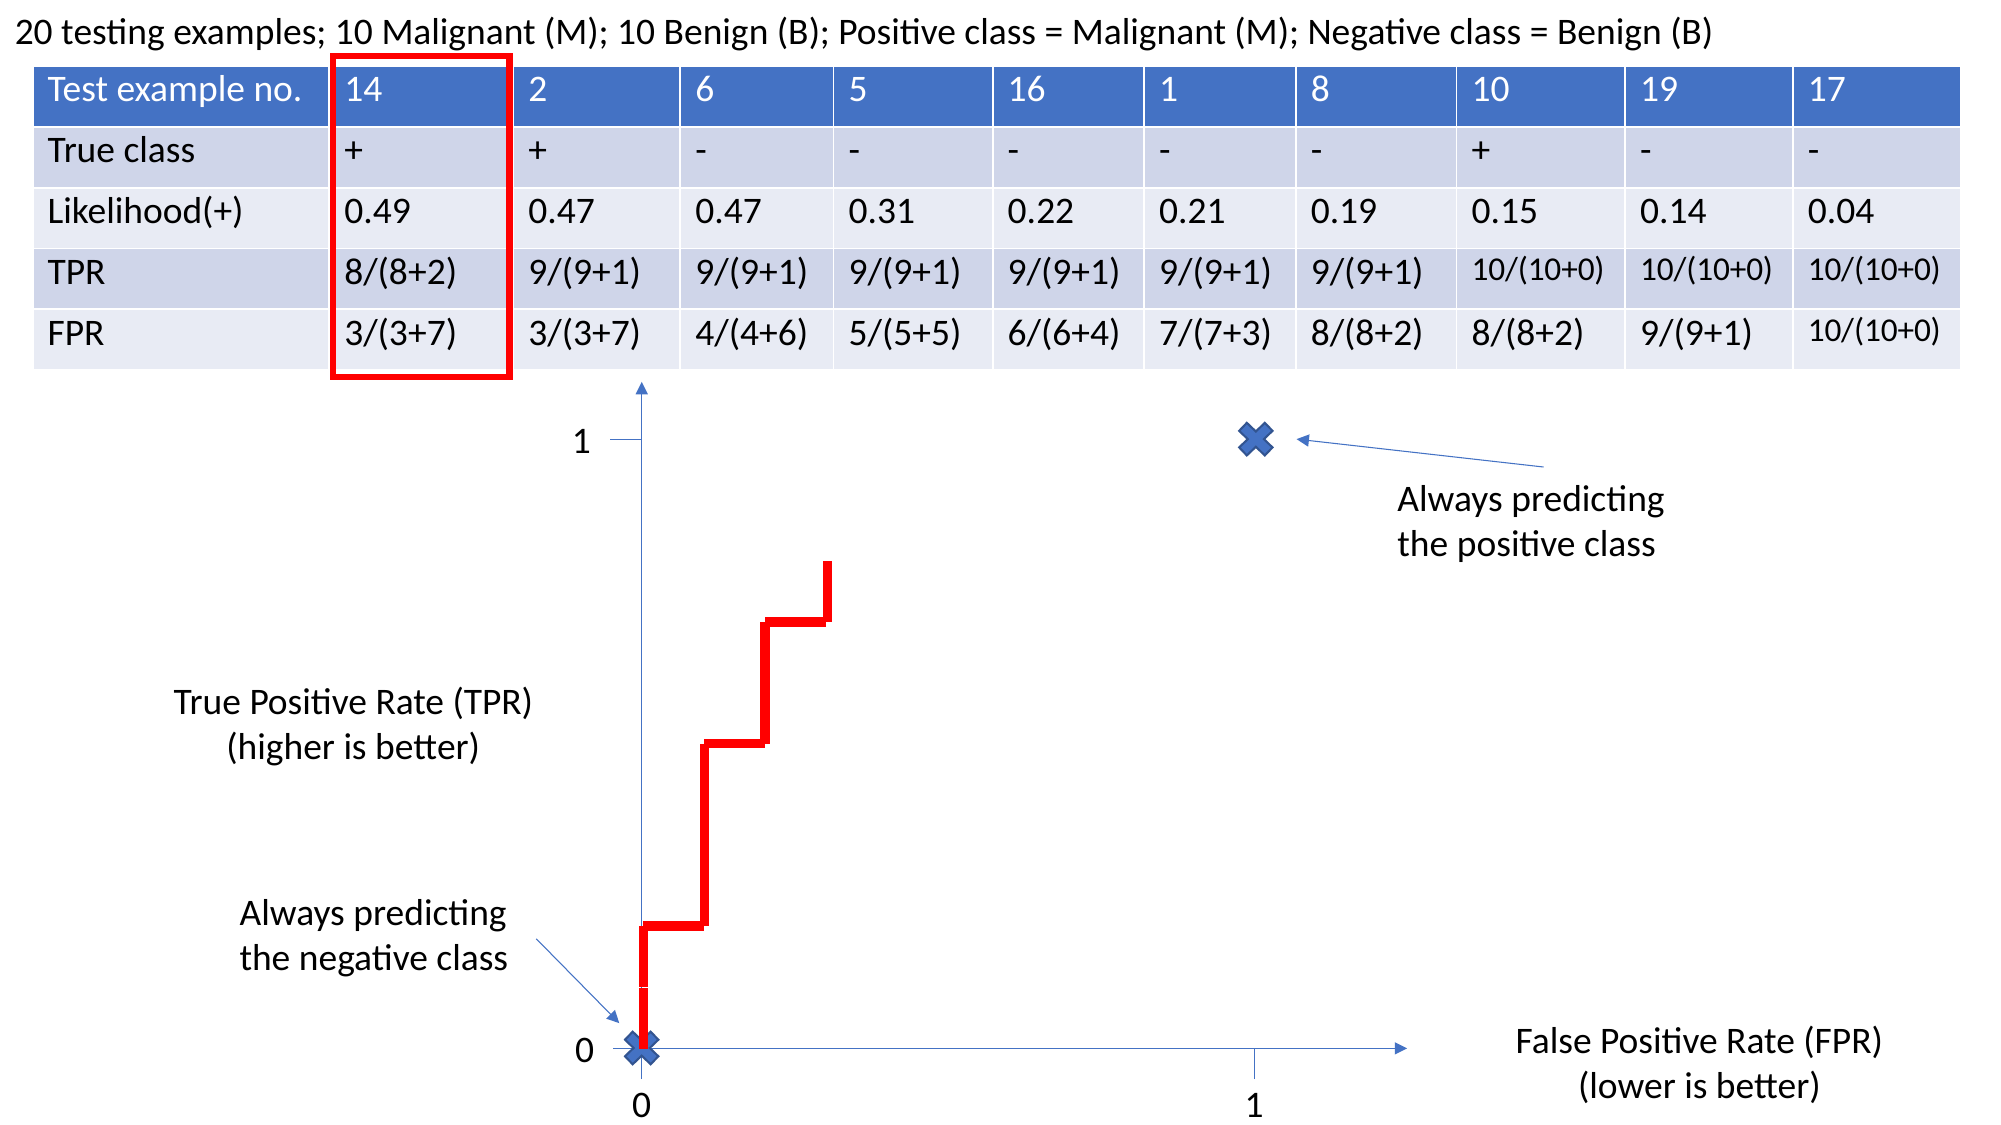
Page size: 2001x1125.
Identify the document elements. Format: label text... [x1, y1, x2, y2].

table_cell 10/(10+0) [1794, 310, 1960, 369]
table_cell + [514, 128, 679, 187]
table_cell 4/(4+6) [681, 310, 833, 369]
text_box 0 [560, 1024, 610, 1078]
table_header 10 [1457, 67, 1624, 126]
table_cell TPR [34, 249, 328, 308]
table_cell 0.31 [834, 189, 992, 248]
table_header 19 [1626, 67, 1792, 126]
text_box False Positive Rate (FPR) (lower is better) [1459, 1008, 1940, 1114]
table_header 16 [994, 67, 1143, 126]
table_cell True class [34, 128, 328, 187]
text_box [332, 55, 511, 378]
table_cell 9/(9+1) [514, 249, 679, 308]
table_cell 0.14 [1626, 189, 1792, 248]
table_cell 9/(9+1) [994, 249, 1143, 308]
table_cell 0.47 [514, 189, 679, 248]
table_header Test example no. [34, 67, 328, 126]
table_cell 6/(6+4) [994, 310, 1143, 369]
table_cell 9/(9+1) [834, 249, 992, 308]
table_cell 10/(10+0) [1626, 249, 1792, 308]
table_cell 10/(10+0) [1794, 249, 1960, 308]
table_cell 5/(5+5) [834, 310, 992, 369]
table_cell 0.21 [1145, 189, 1295, 248]
table_cell 9/(9+1) [1145, 249, 1295, 308]
table_cell 7/(7+3) [1145, 310, 1295, 369]
table_cell 8/(8+2) [1457, 310, 1624, 369]
text_box [648, 1030, 660, 1048]
table_cell 0.47 [681, 189, 833, 248]
text_box 1 [557, 408, 606, 469]
table_cell + [1457, 128, 1624, 187]
text_box [623, 1049, 641, 1066]
table_header 2 [514, 67, 679, 126]
table_cell 9/(9+1) [1297, 249, 1456, 308]
table_header 17 [1794, 67, 1960, 126]
table_cell 9/(9+1) [681, 249, 833, 308]
table_cell - [681, 128, 833, 187]
table_cell 9/(9+1) [1626, 310, 1792, 369]
table_cell - [994, 128, 1143, 187]
table_header 1 [1145, 67, 1295, 126]
table_cell 0.19 [1297, 189, 1456, 248]
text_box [1296, 439, 1544, 467]
table_cell - [1794, 128, 1960, 187]
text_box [536, 938, 620, 1024]
table_cell 10/(10+0) [1457, 249, 1624, 308]
table_cell 0.22 [994, 189, 1143, 248]
text_box Always predicting the positive class [1382, 466, 1705, 572]
text_box Always predicting the negative class [224, 880, 547, 986]
text_box 1 [1229, 1072, 1279, 1125]
text_box [1237, 421, 1274, 457]
table_cell FPR [34, 310, 328, 369]
text_box True Positive Rate (TPR) (higher is better) [113, 669, 593, 775]
table_cell Likelihood(+) [34, 189, 328, 248]
table_header 6 [681, 67, 833, 126]
table_cell 0.04 [1794, 189, 1960, 248]
text_box 20 testing examples; 10 Malignant (M); 10 Benign (B); Positive class = Malignant (M); Negative class = Benign (B) [0, 0, 1766, 60]
table_cell 3/(3+7) [514, 310, 679, 369]
table_cell - [1145, 128, 1295, 187]
table_cell 0.15 [1457, 189, 1624, 248]
text_box 0 [617, 1072, 667, 1125]
table_cell 8/(8+2) [1297, 310, 1456, 369]
text_box [642, 1049, 660, 1066]
table_header 5 [834, 67, 992, 126]
text_box [623, 1030, 639, 1048]
table_header 8 [1297, 67, 1456, 126]
table_cell - [1297, 128, 1456, 187]
table_cell - [834, 128, 992, 187]
table_cell - [1626, 128, 1792, 187]
